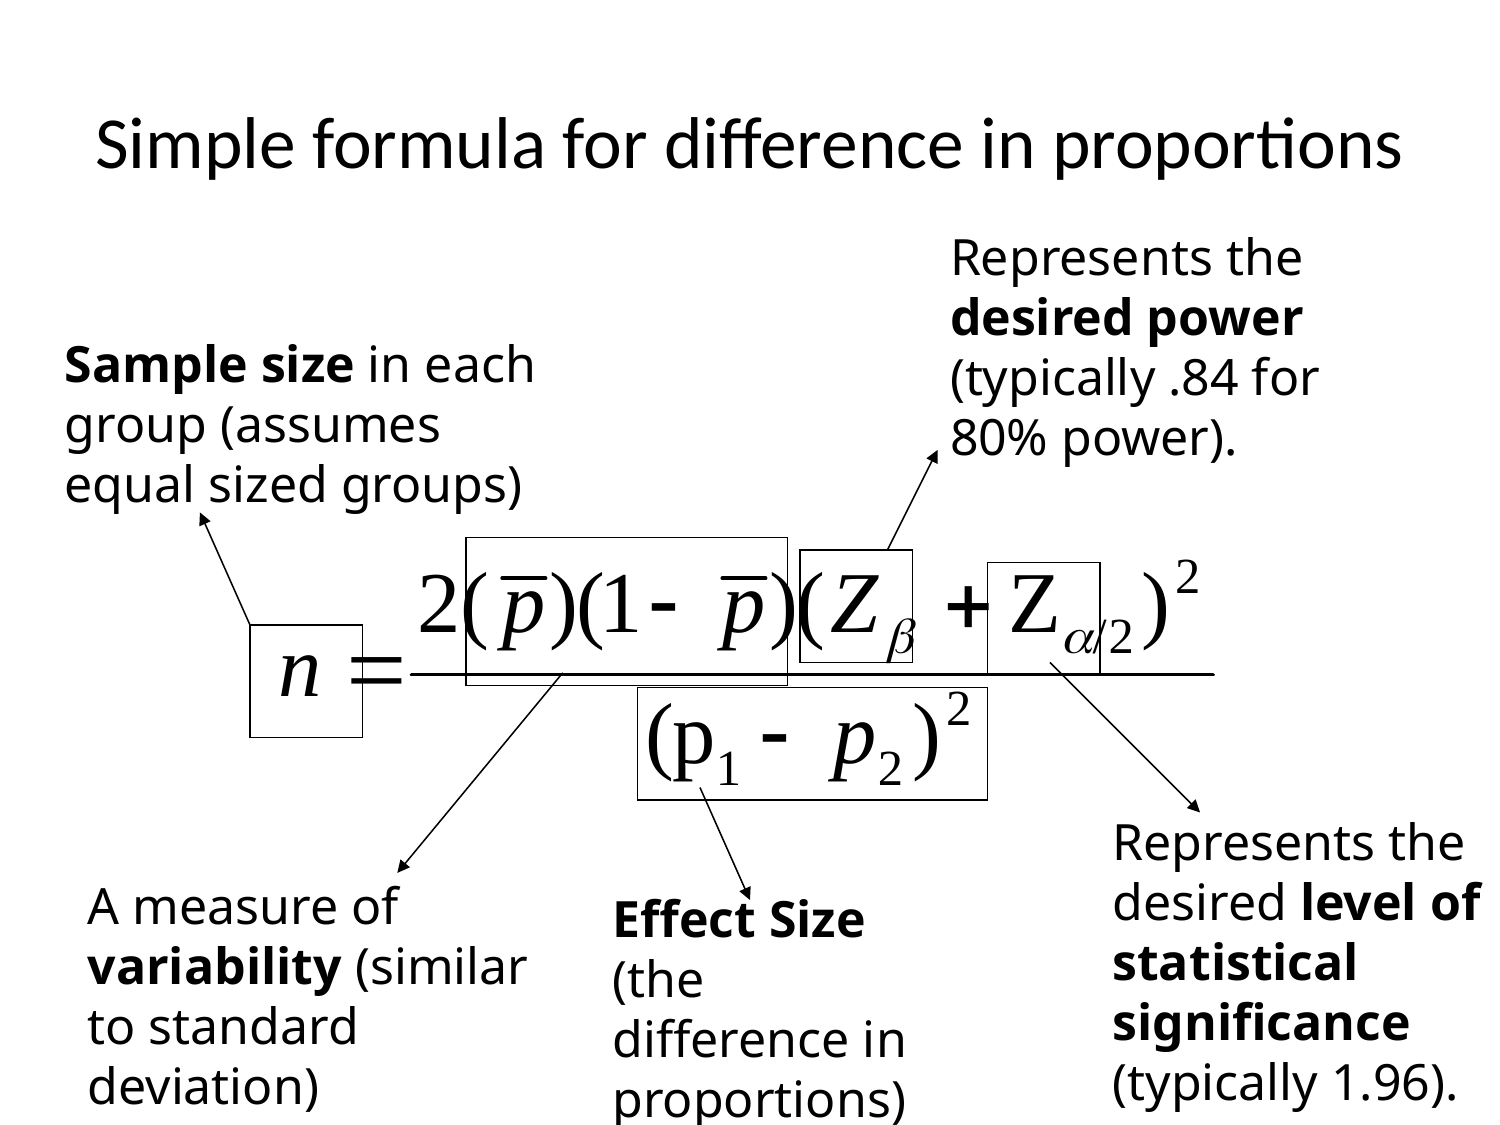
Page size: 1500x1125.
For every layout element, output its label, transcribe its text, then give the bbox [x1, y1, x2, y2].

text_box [612, 687, 988, 1068]
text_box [87, 537, 788, 1115]
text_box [987, 562, 1500, 1111]
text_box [49, 324, 576, 738]
text_box Simple formula for difference in proportions [74, 45, 1425, 233]
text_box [788, 537, 982, 685]
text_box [799, 224, 1413, 663]
